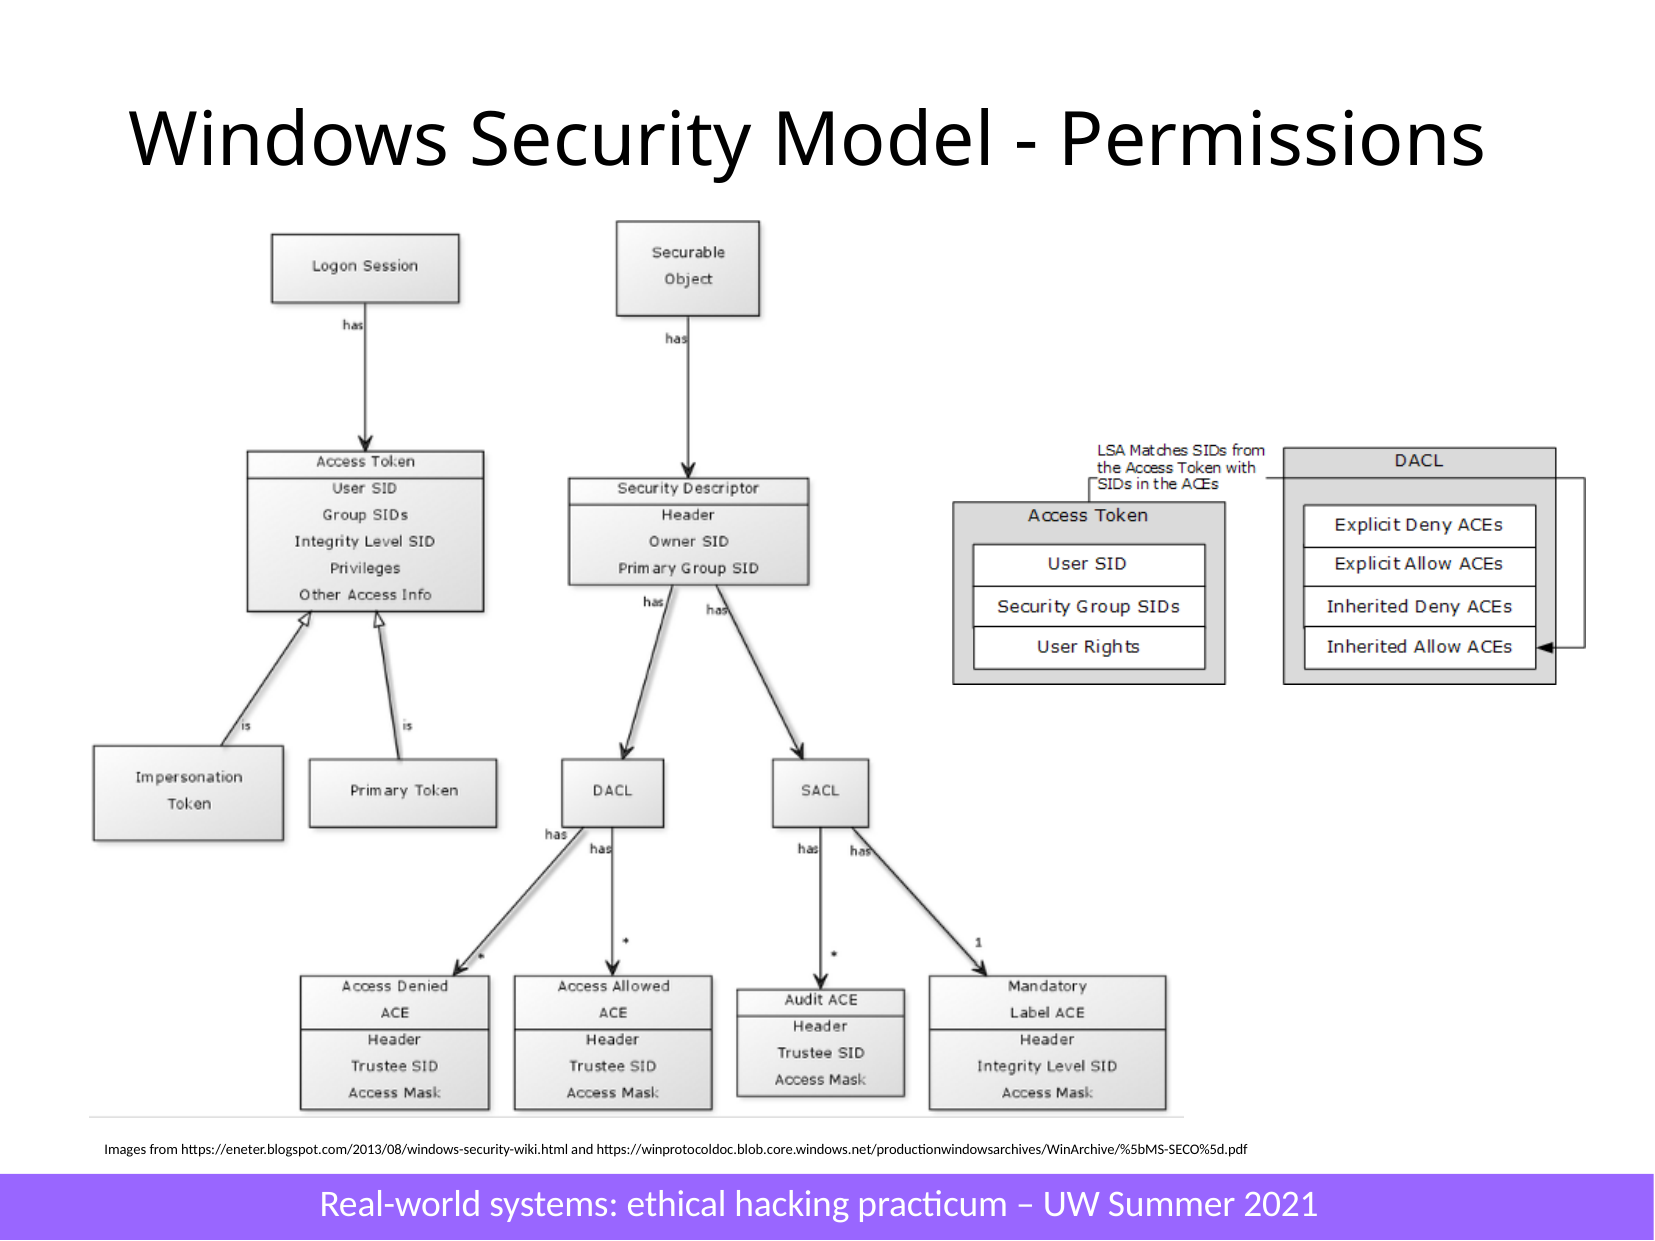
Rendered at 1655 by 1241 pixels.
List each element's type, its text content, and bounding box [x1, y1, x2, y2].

picture [89, 220, 1586, 1118]
footer Real-world systems: ethical hacking practicum – UW Summer 2021 [317, 1186, 1337, 1228]
text_box Images from https://eneter.blogspot.com/2013/08/windows-security-wiki.html and https://winprotocoldoc.blob.core.windows.net/productionwindowsarchives/WinArchive/%5bMS-SECO%5d.pdf [89, 1132, 1565, 1183]
title Windows Security Model - Permissions [126, 87, 1528, 298]
